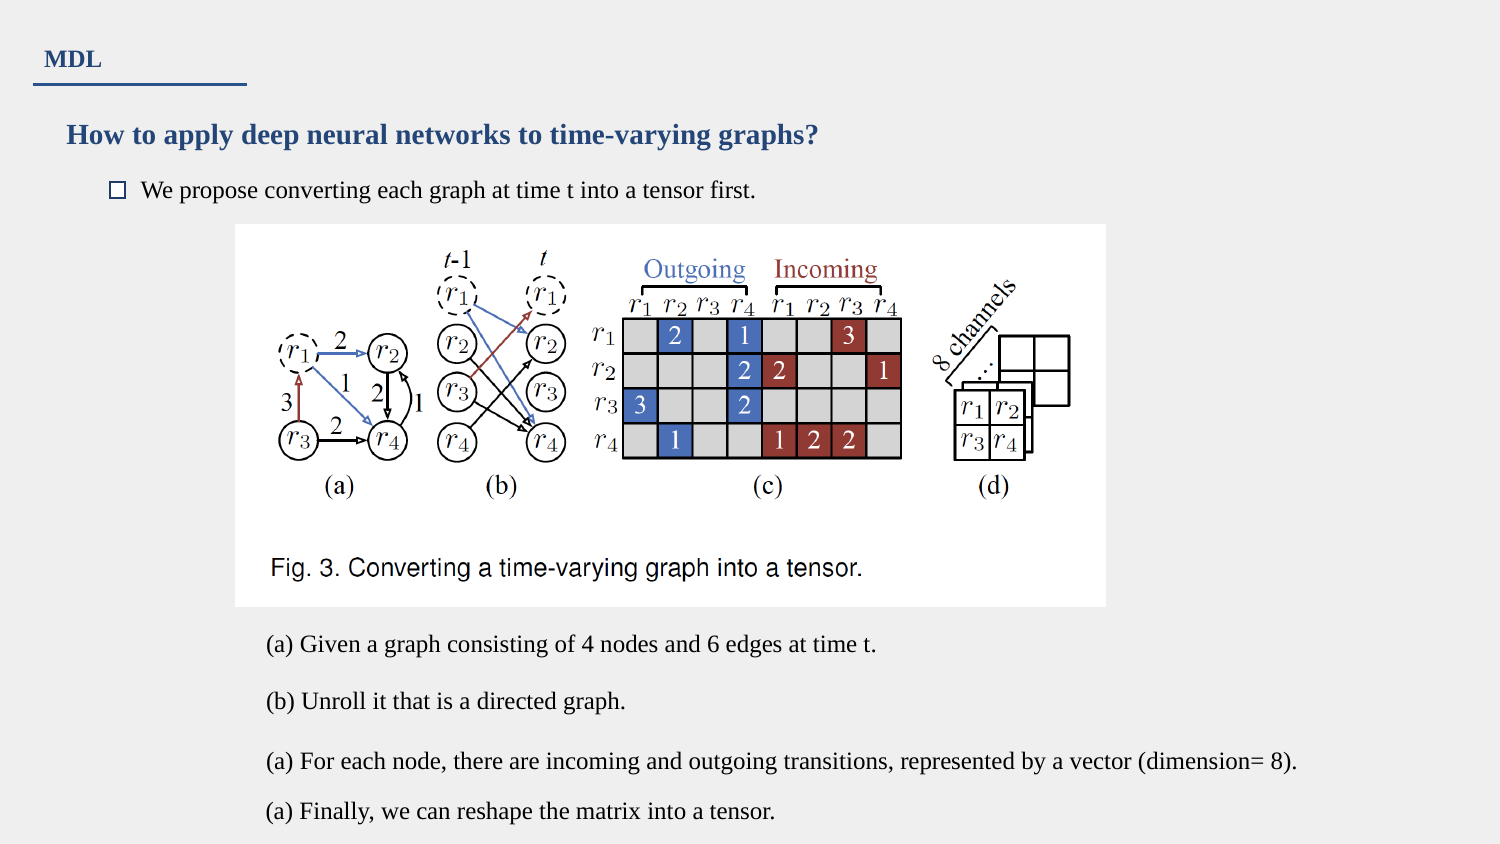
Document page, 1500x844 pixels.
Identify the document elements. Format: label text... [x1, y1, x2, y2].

text_box (a) For each node, there are incoming and outgoing transitions, represented by a vector (dimension= 8). [251, 736, 1361, 782]
text_box We propose converting each graph at time t into a tensor first. [125, 166, 973, 211]
text_box (a) Finally, we can reshape the matrix into a tensor. [250, 787, 928, 833]
text_box How to apply deep neural networks to time-varying graphs? [51, 108, 836, 159]
text_box MDL [29, 35, 248, 80]
text_box (a) Given a graph consisting of 4 nodes and 6 edges at time t. [251, 619, 929, 665]
picture [235, 224, 1106, 607]
text_box (b) Unroll it that is a directed graph. [251, 677, 929, 723]
text_box [109, 181, 126, 199]
